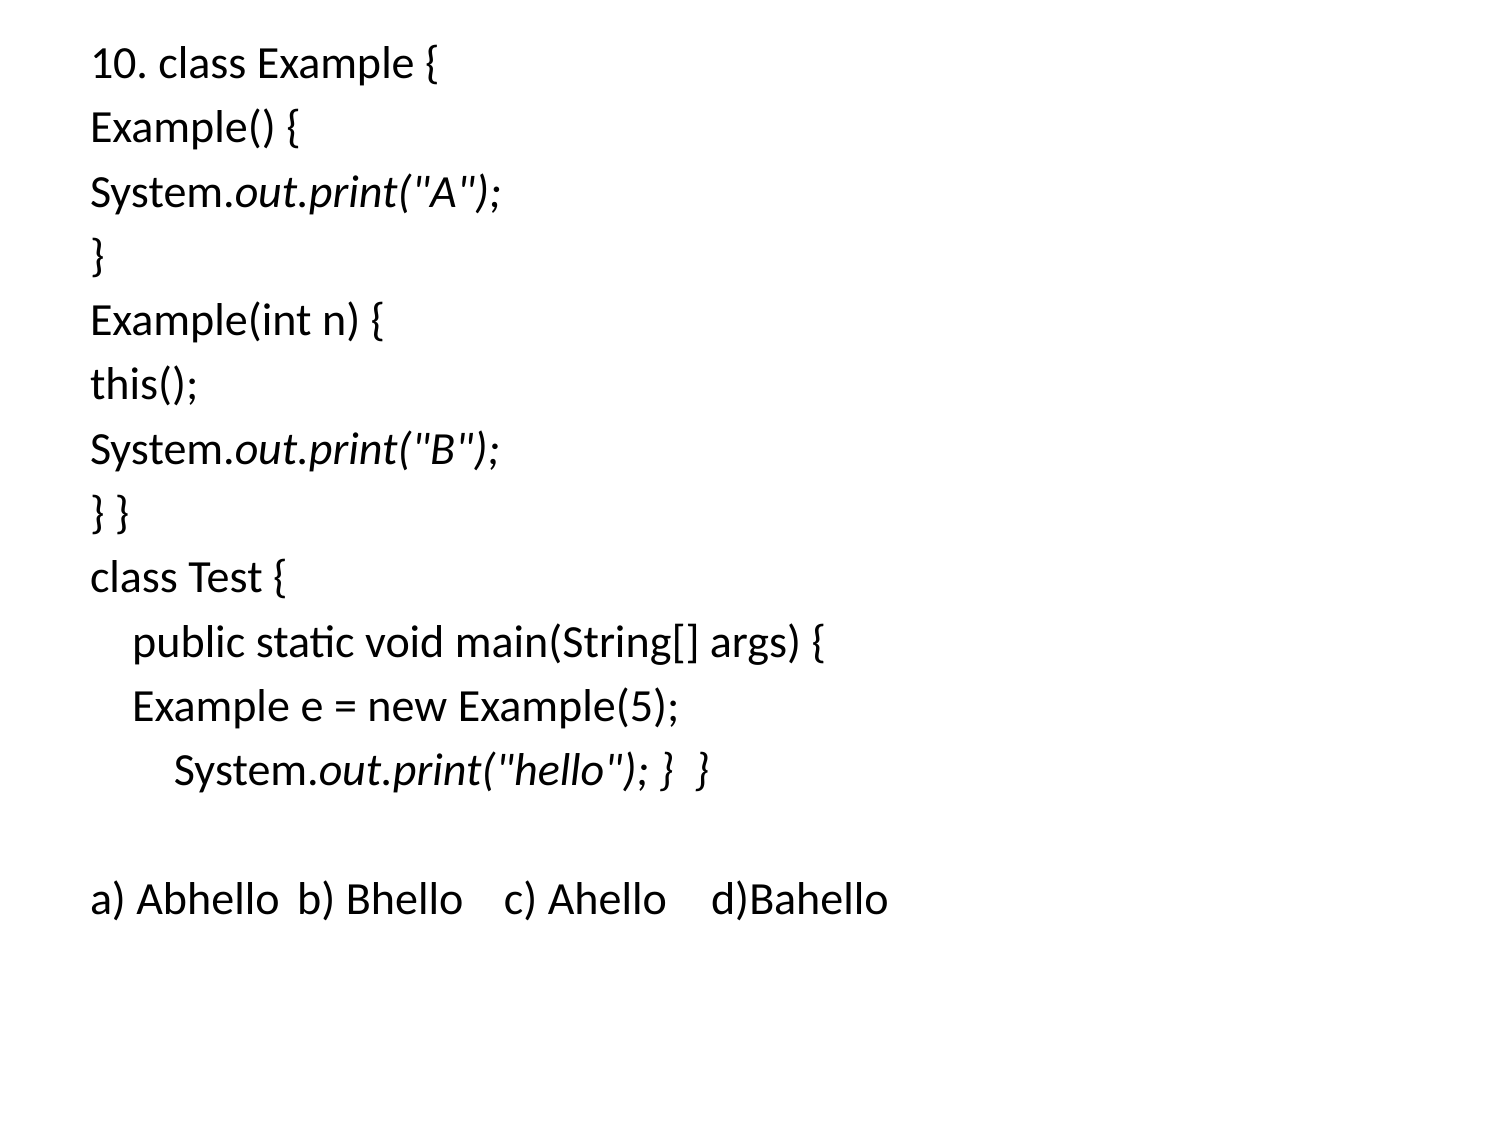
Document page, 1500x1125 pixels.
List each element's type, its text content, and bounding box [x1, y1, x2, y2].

list 10. class Example { Example() { System.out.print("A"); } Example(int n) { this(); System.out.print("B"); } } class Test { public static void main(String[] args) { Example e = new Example(5); System.out.print("hello"); } } a) Abhello b) Bhello c) Ahello d)Bahello [75, 24, 1425, 1005]
